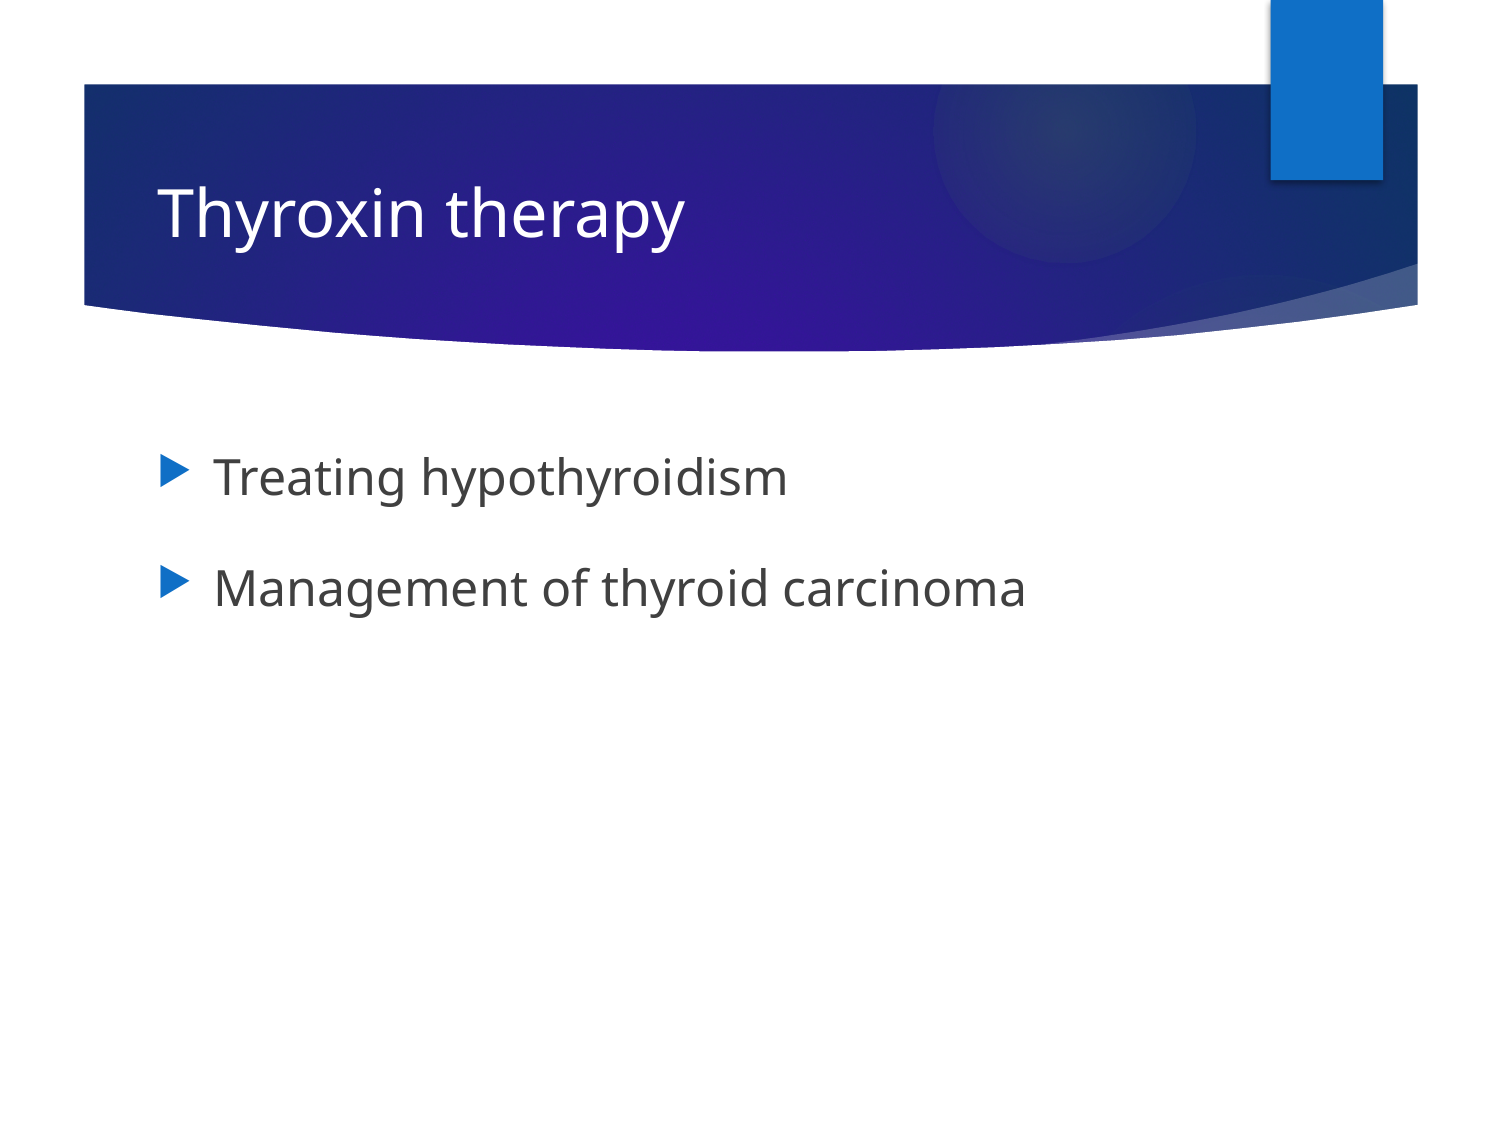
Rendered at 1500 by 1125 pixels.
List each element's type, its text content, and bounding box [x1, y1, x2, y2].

title Thyroxin therapy [142, 152, 1183, 269]
list Treating hypothyroidism Management of thyroid carcinoma [141, 408, 1183, 988]
